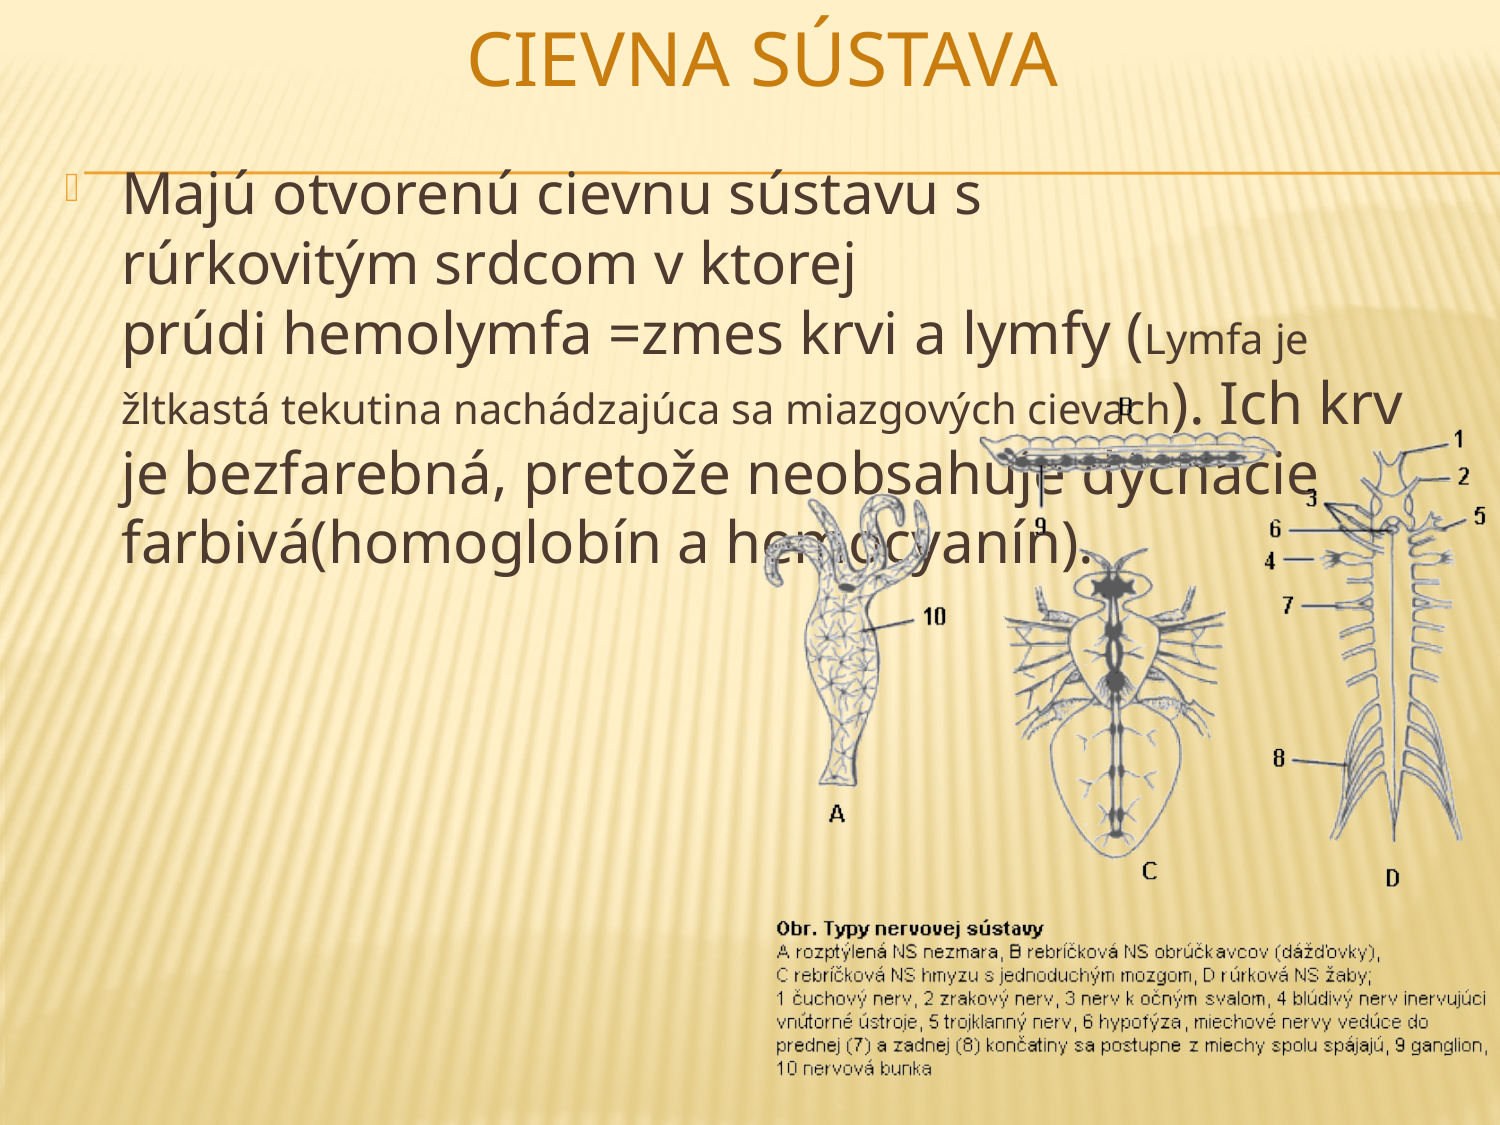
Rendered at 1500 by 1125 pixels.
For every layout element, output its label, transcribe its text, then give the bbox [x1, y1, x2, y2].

title Cievna sústava [50, 0, 1475, 114]
picture [753, 385, 1500, 1089]
list Majú otvorenú cievnu sústavu s rúrkovitým srdcom v ktorej prúdi hemolymfa =zmes krvi a lymfy (Lymfa je žltkastá tekutina nachádzajúca sa miazgových cievach). Ich krv je bezfarebná, pretože neobsahuje dýchacie farbivá(homoglobín a hemocyanín). [50, 149, 1475, 998]
